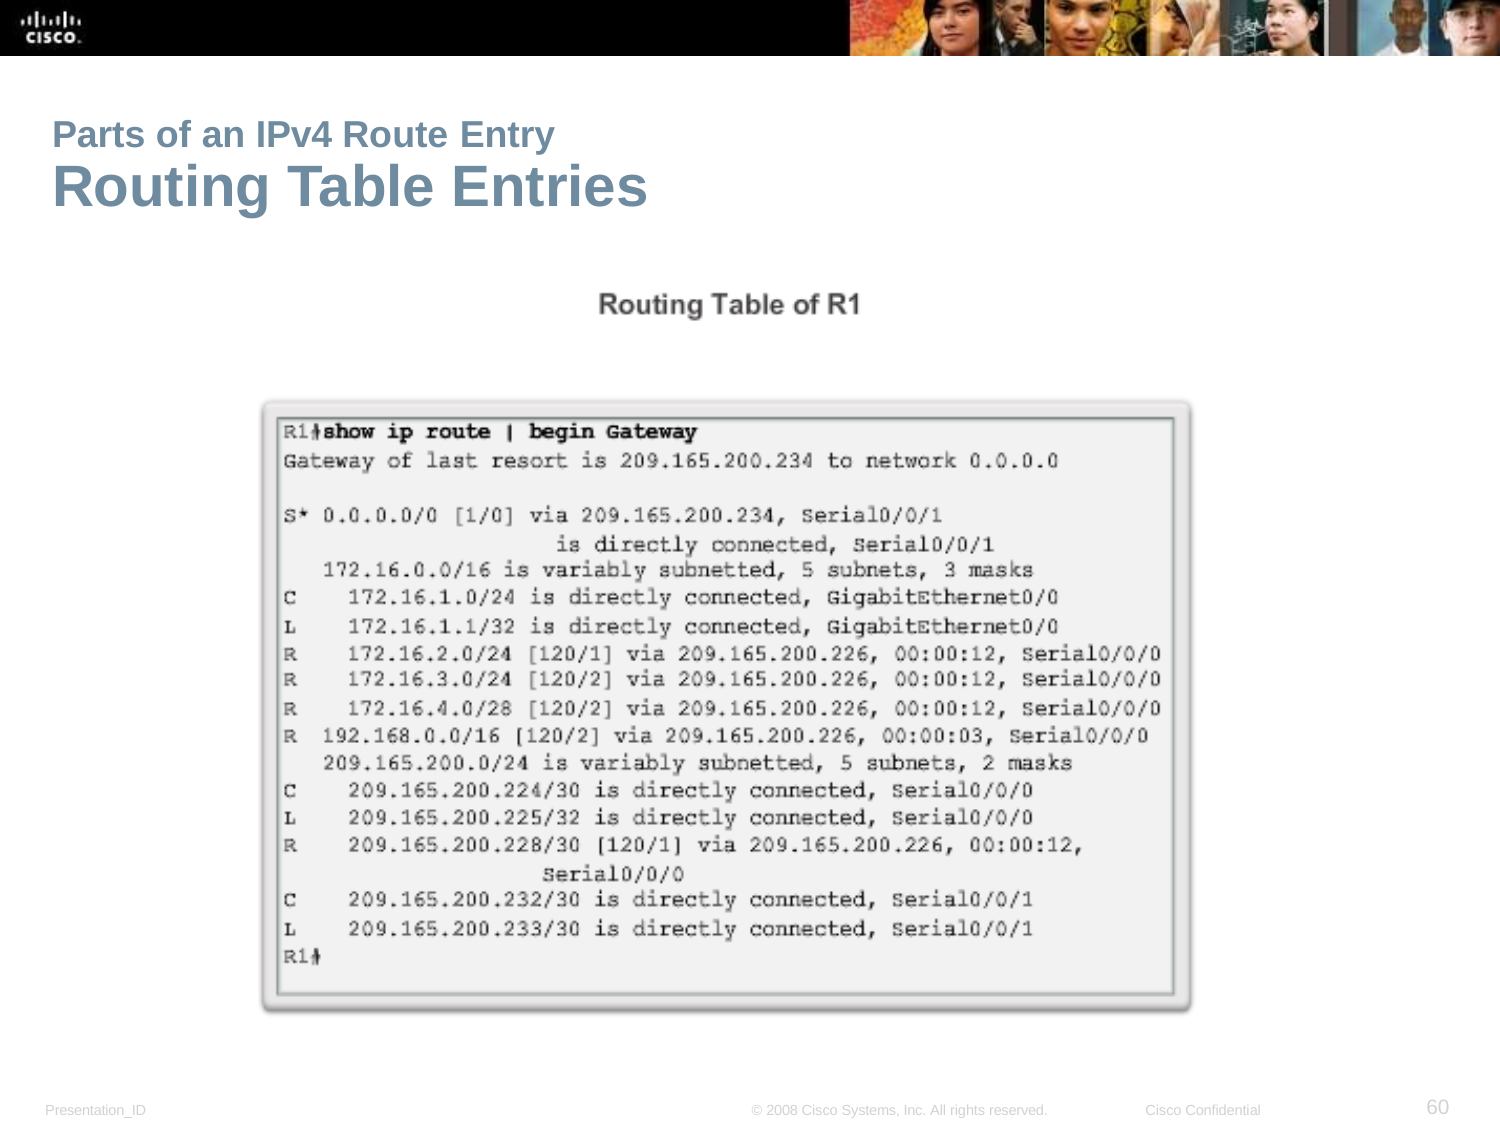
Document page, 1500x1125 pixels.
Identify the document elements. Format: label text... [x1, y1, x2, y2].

text_box Presentation_ID [43, 1100, 151, 1125]
picture [0, 0, 1500, 56]
text_box © 2008 Cisco Systems, Inc. All rights reserved. [749, 1100, 1058, 1119]
text_box Cisco Confidential [1143, 1100, 1264, 1125]
text_box <number> [1422, 1093, 1454, 1125]
text_box Routing Table Entries [50, 145, 657, 336]
text_box [258, 279, 1198, 1018]
text_box Parts of an IPv4 Route Entry [50, 108, 559, 145]
